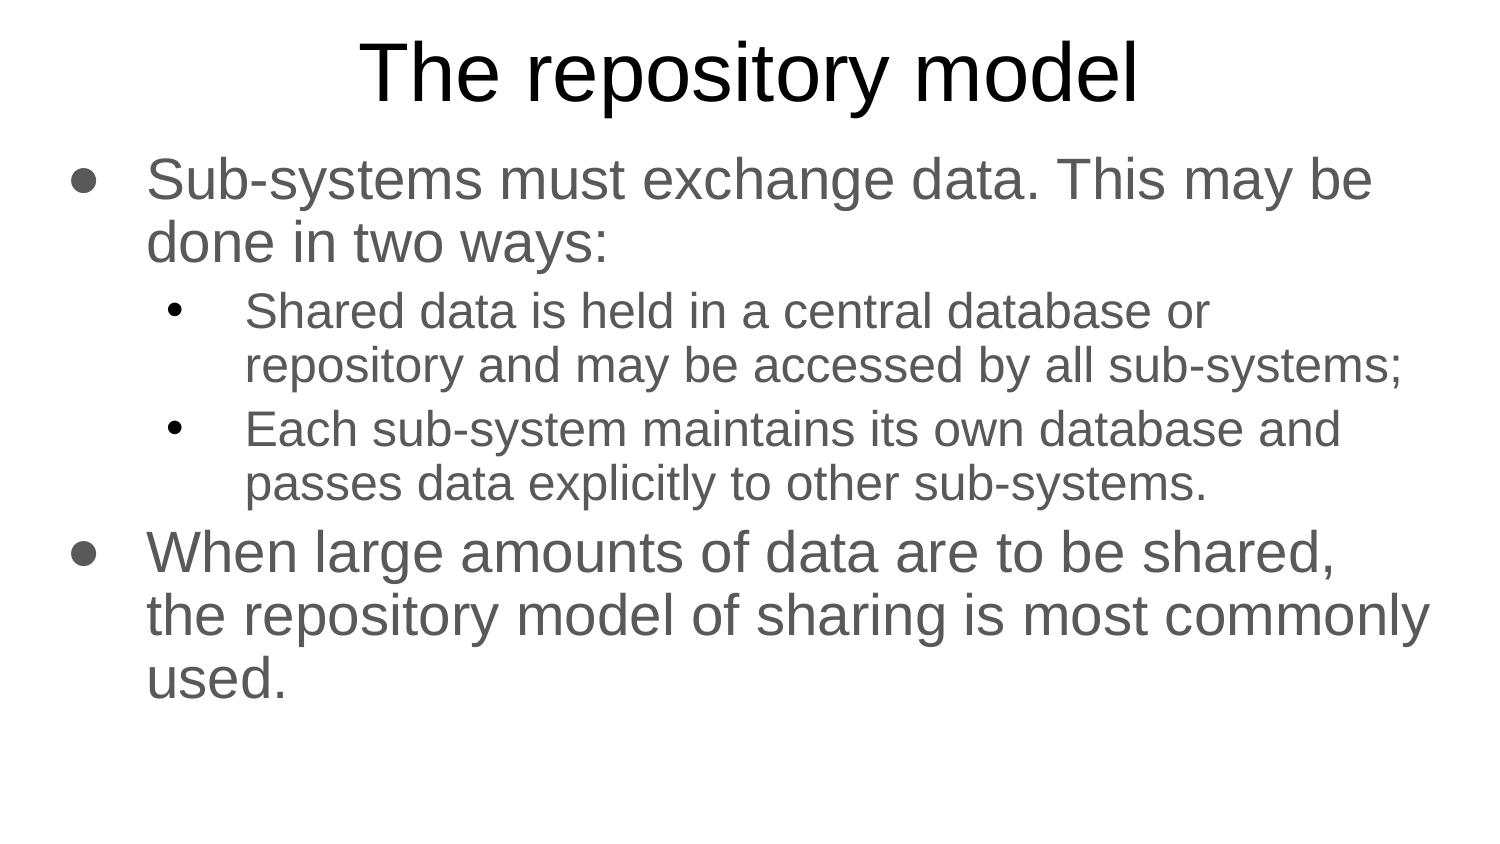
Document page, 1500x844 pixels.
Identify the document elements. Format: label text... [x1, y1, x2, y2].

list Sub-systems must exchange data. This may be done in two ways: Shared data is held in a central database or repository and may be accessed by all sub-systems; Each sub-system maintains its own database and passes data explicitly to other sub-systems. When large amounts of data are to be shared, the repository model of sharing is most commonly used. [51, 141, 1449, 563]
title The repository model [51, 54, 1449, 126]
